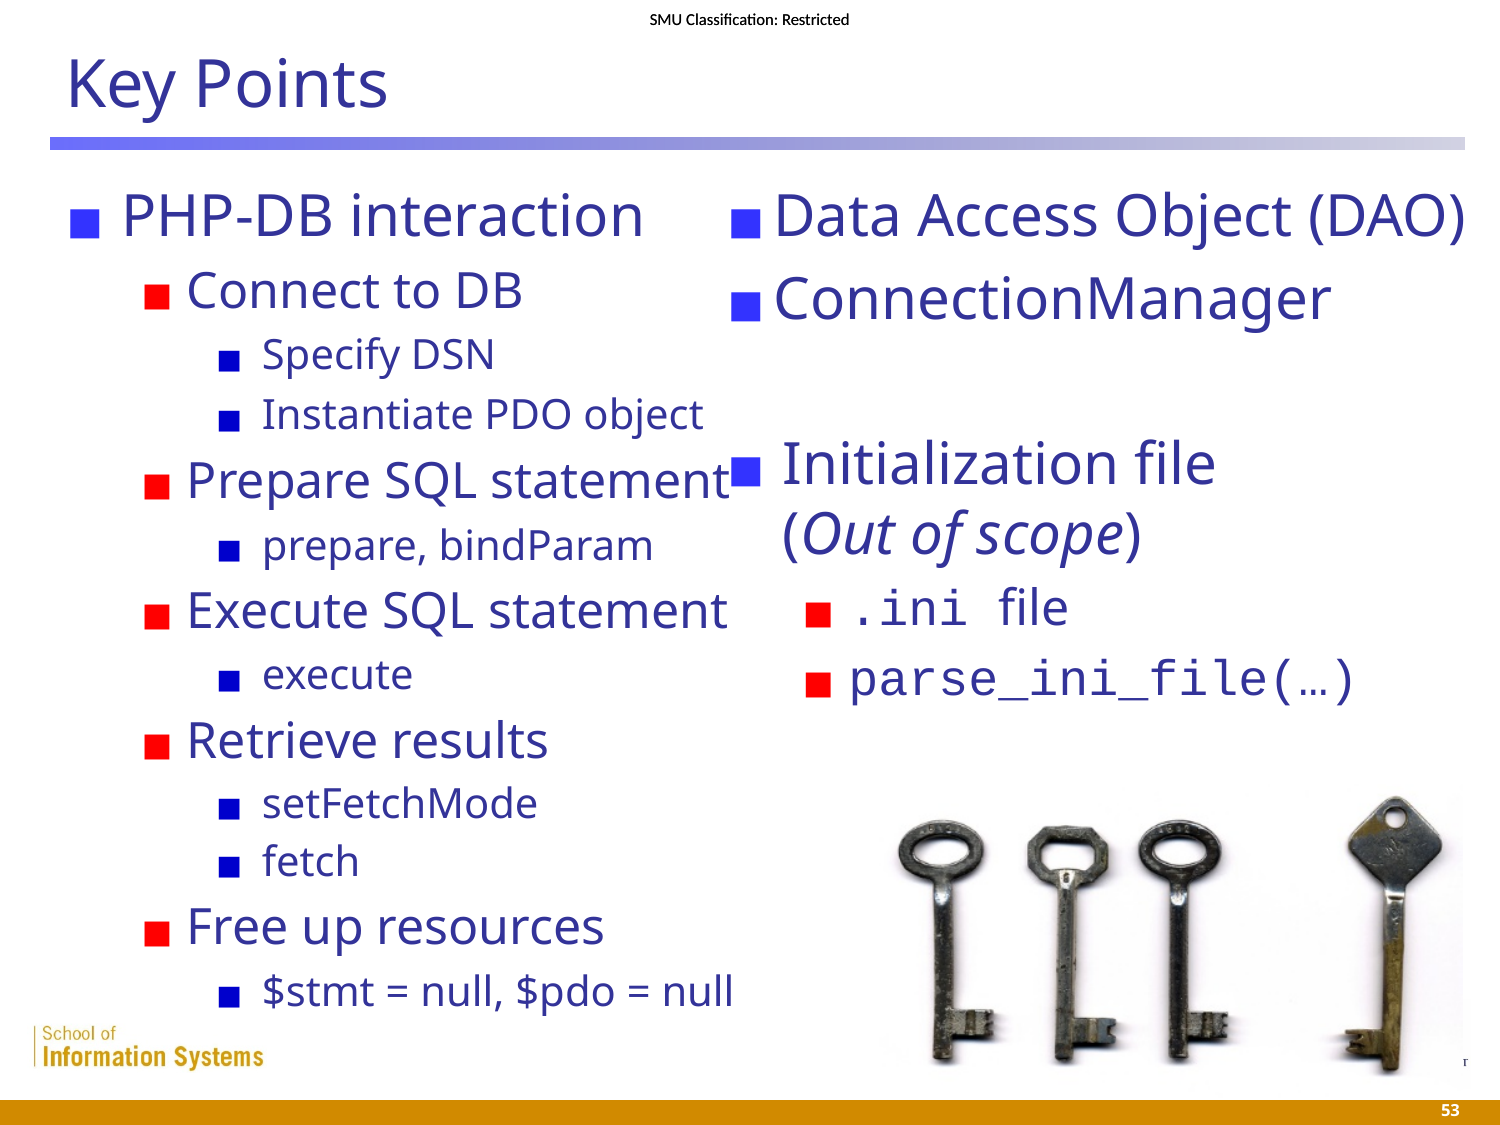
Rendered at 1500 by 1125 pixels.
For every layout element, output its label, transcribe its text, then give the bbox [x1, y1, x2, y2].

list PHP-DB interaction Connect to DB Specify DSN Instantiate PDO object Prepare SQL statement prepare, bindParam Execute SQL statement execute Retrieve results setFetchMode fetch Free up resources $stmt = null, $pdo = null [50, 170, 711, 1084]
picture [879, 783, 1463, 1098]
list Data Access Object (DAO) ConnectionManager Initialization file (Out of scope) .ini file parse_ini_file(…) [711, 170, 1500, 1084]
picture [27, 1012, 50, 1073]
slide_number 53 [1262, 1084, 1475, 1123]
title Key Points [50, 24, 1463, 138]
